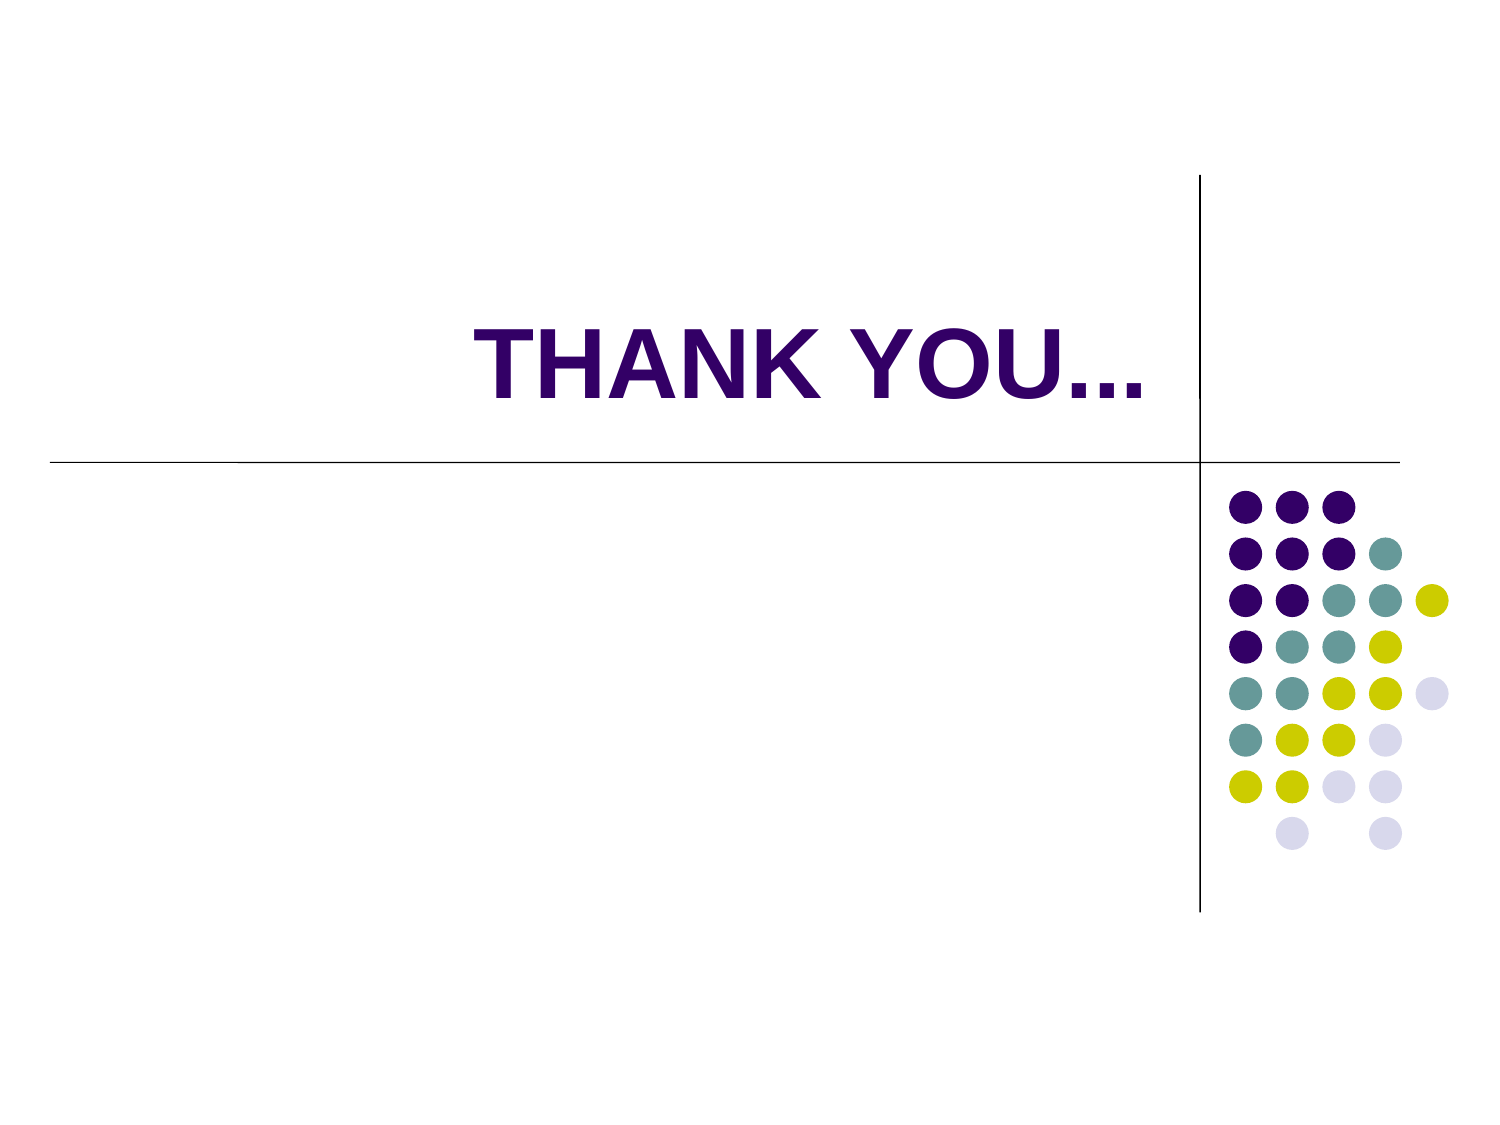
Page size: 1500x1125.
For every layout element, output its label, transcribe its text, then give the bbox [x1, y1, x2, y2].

title THANK YOU... [51, 76, 1165, 427]
